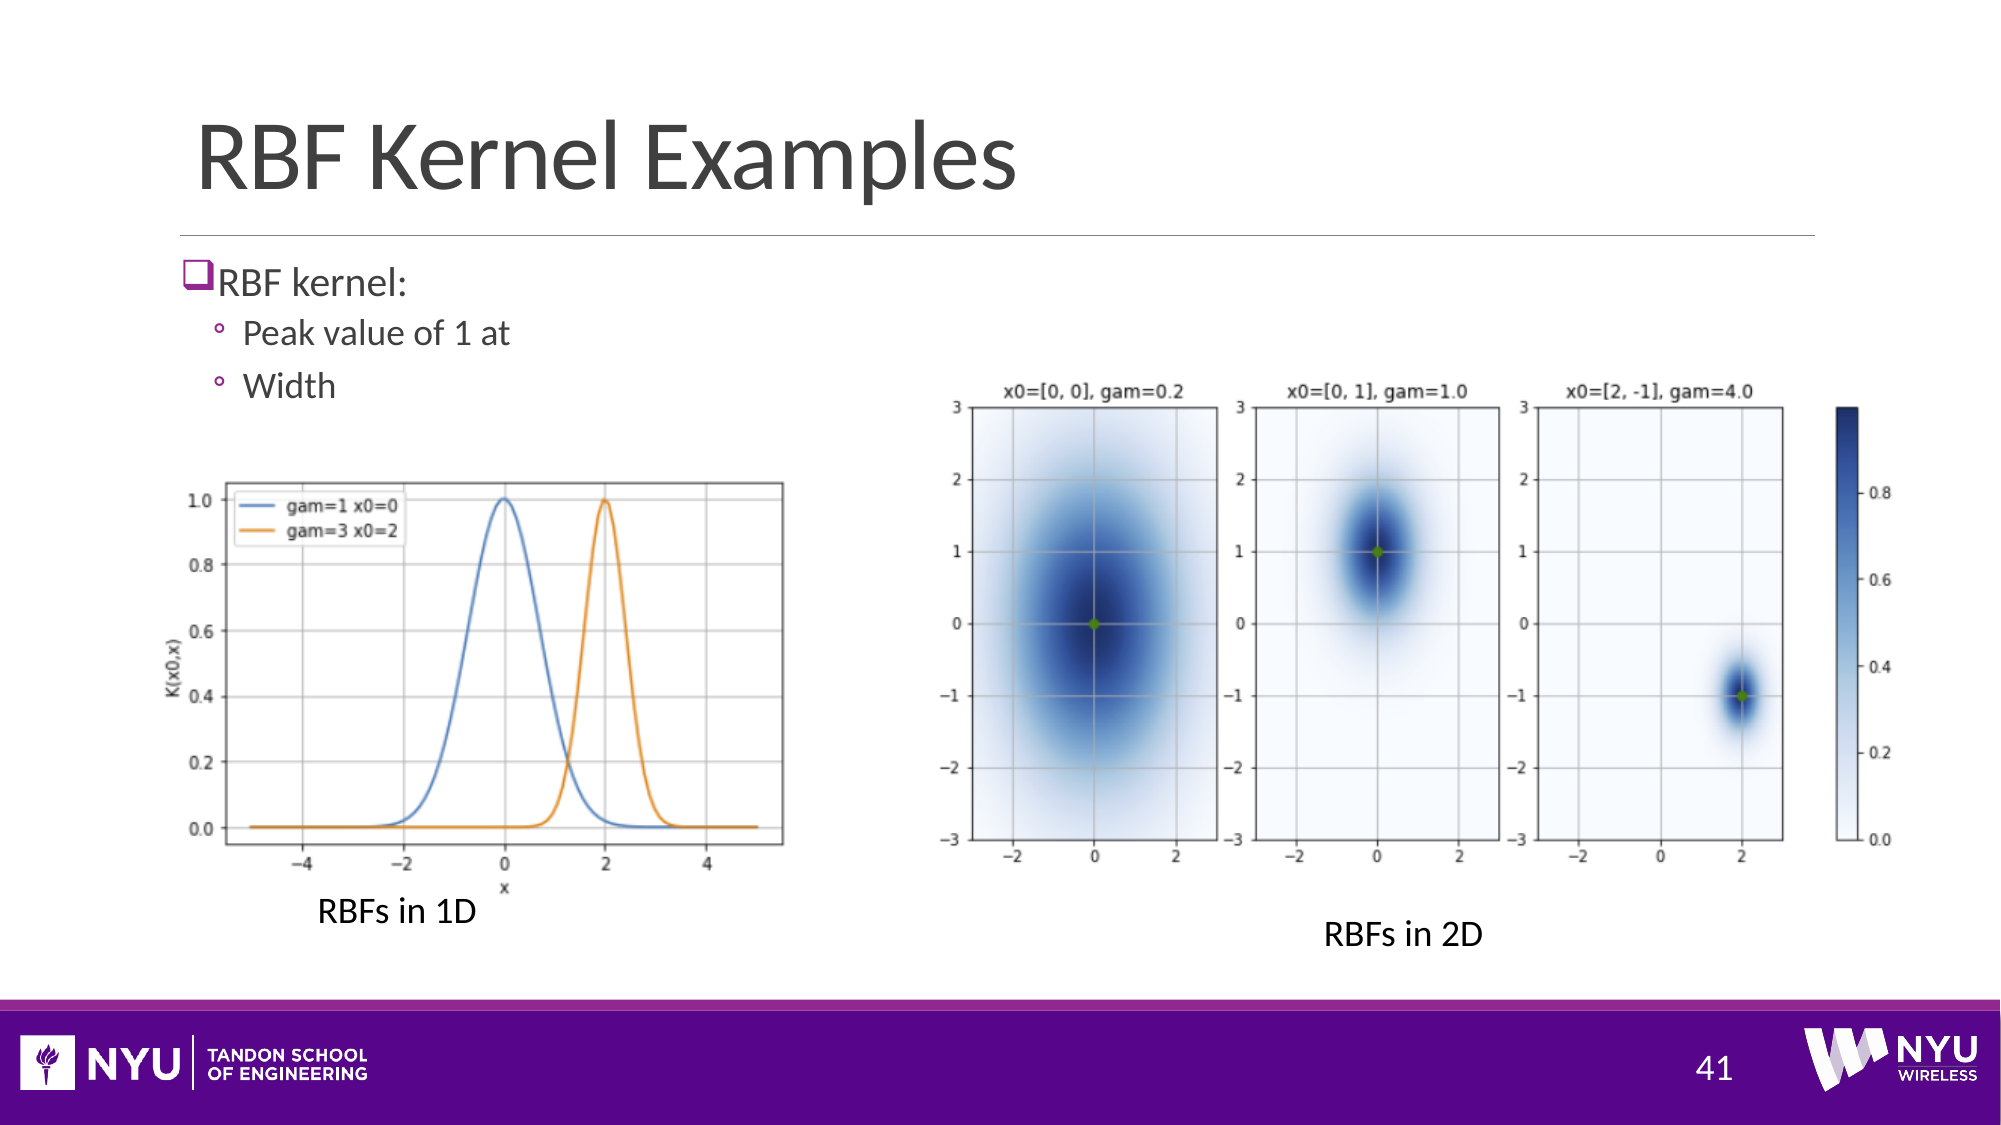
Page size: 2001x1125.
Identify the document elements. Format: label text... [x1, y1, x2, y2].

picture [127, 455, 824, 910]
text_box RBFs in 1D [302, 917, 492, 939]
title RBF Kernel Examples [180, 47, 1830, 218]
text_box RBFs in 2D [1309, 901, 1499, 962]
slide_number 41 [1533, 1035, 1749, 1096]
picture [922, 359, 1925, 873]
